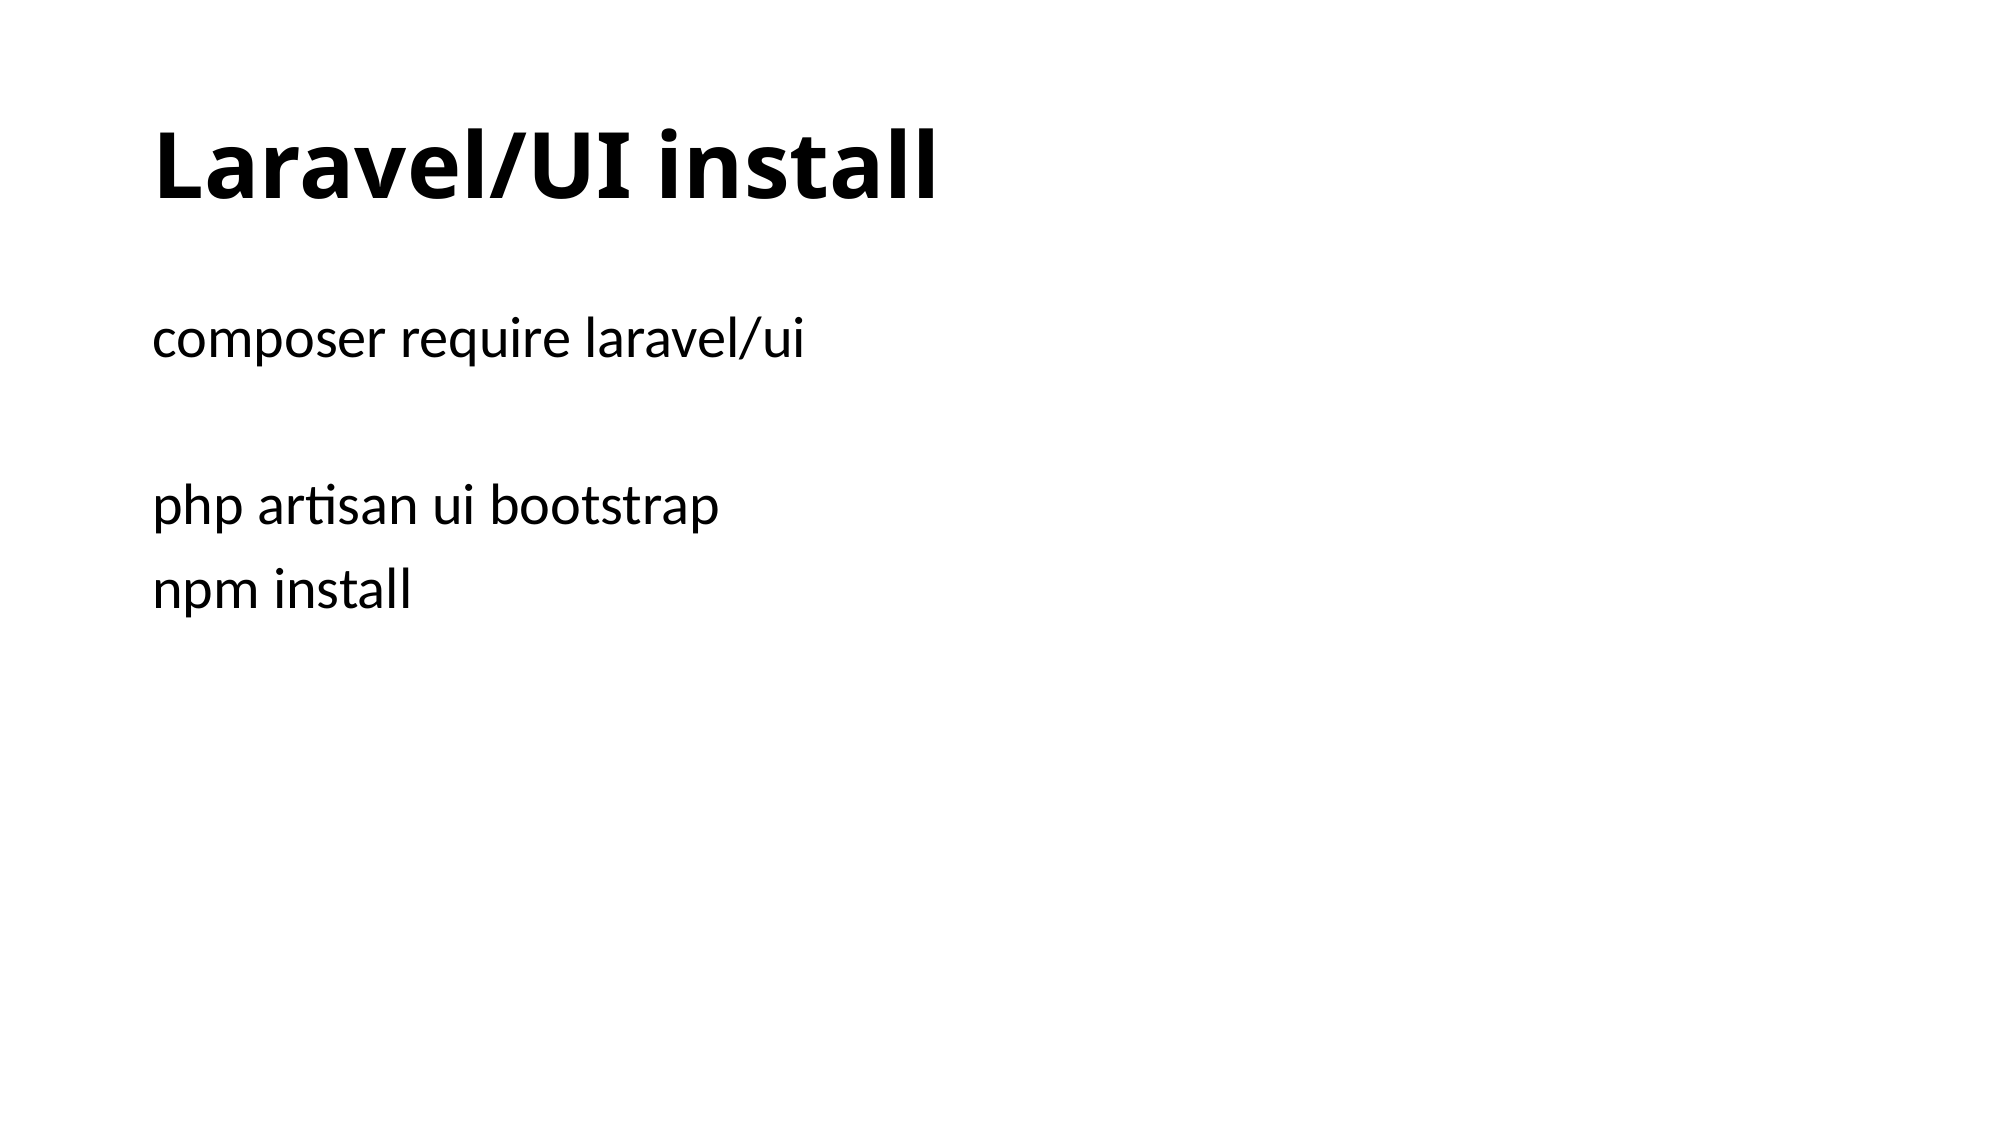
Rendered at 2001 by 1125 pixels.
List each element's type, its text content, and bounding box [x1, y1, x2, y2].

list composer require laravel/ui php artisan ui bootstrap npm install [137, 299, 1863, 1014]
title Laravel/UI install [137, 59, 1863, 278]
